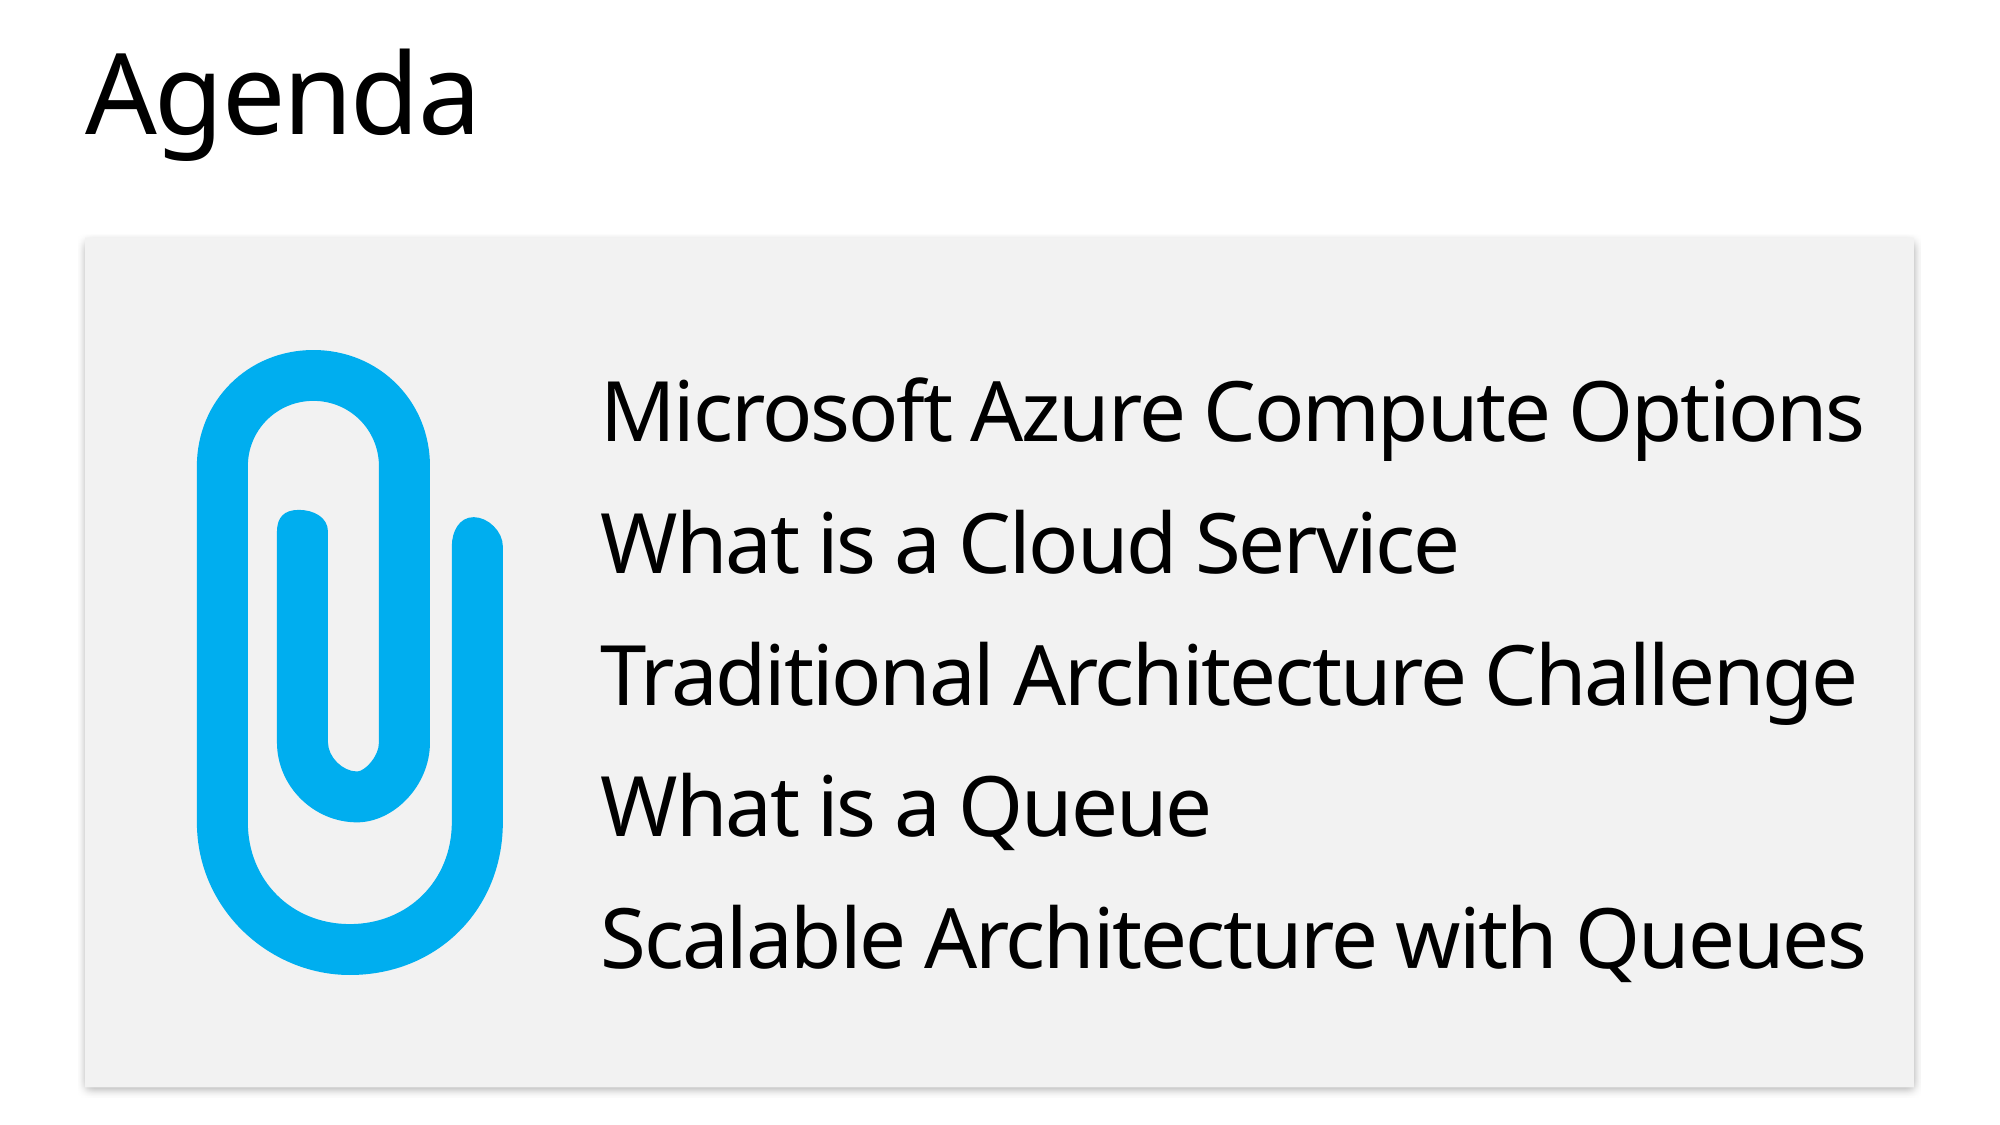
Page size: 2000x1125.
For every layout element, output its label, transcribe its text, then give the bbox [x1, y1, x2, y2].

title Agenda [85, 37, 1914, 161]
list Microsoft Azure Compute Options What is a Cloud Service Traditional Architecture Challenge What is a Queue Scalable Architecture with Queues [570, 329, 1914, 997]
